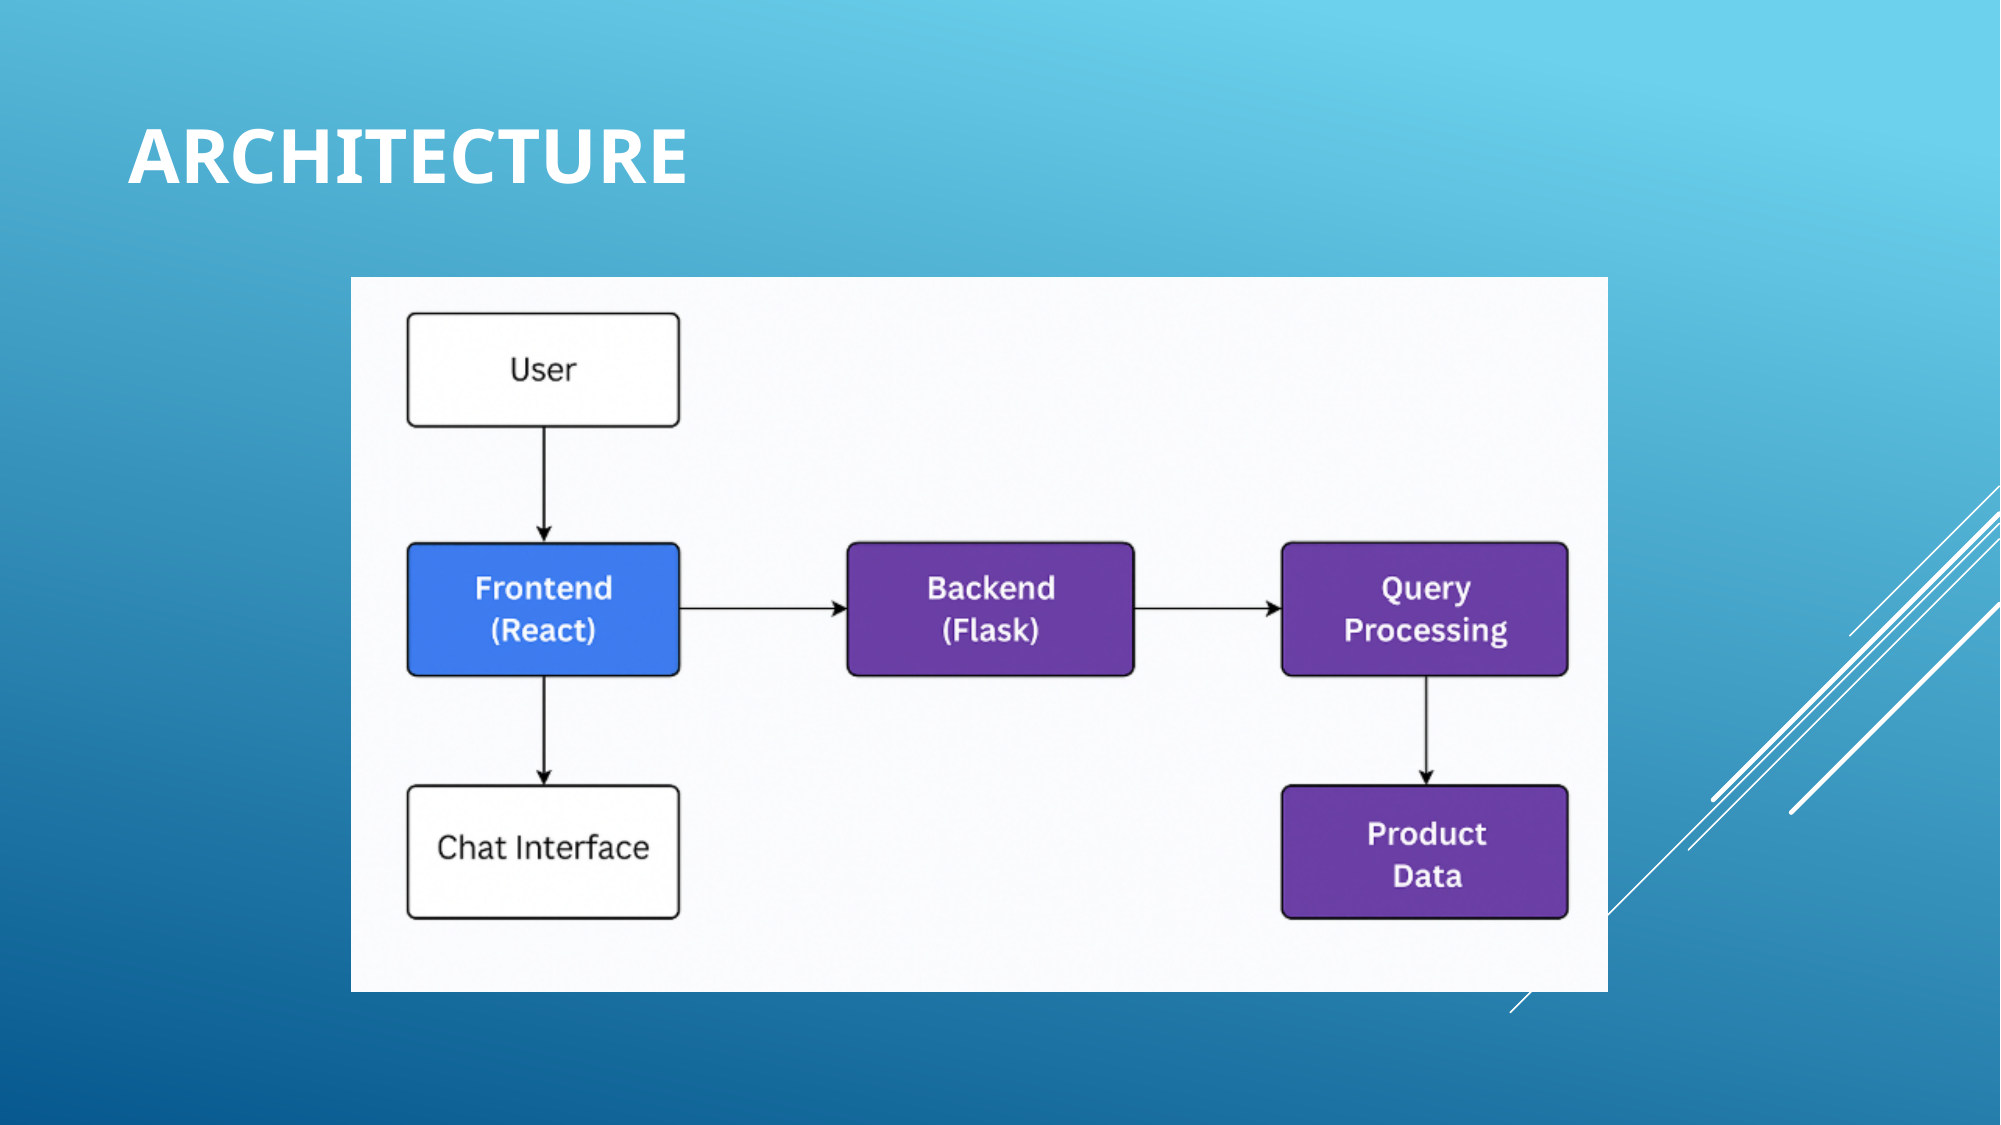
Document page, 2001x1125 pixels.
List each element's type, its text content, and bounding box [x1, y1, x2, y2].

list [351, 277, 1608, 992]
title Architecture [113, 30, 1514, 278]
